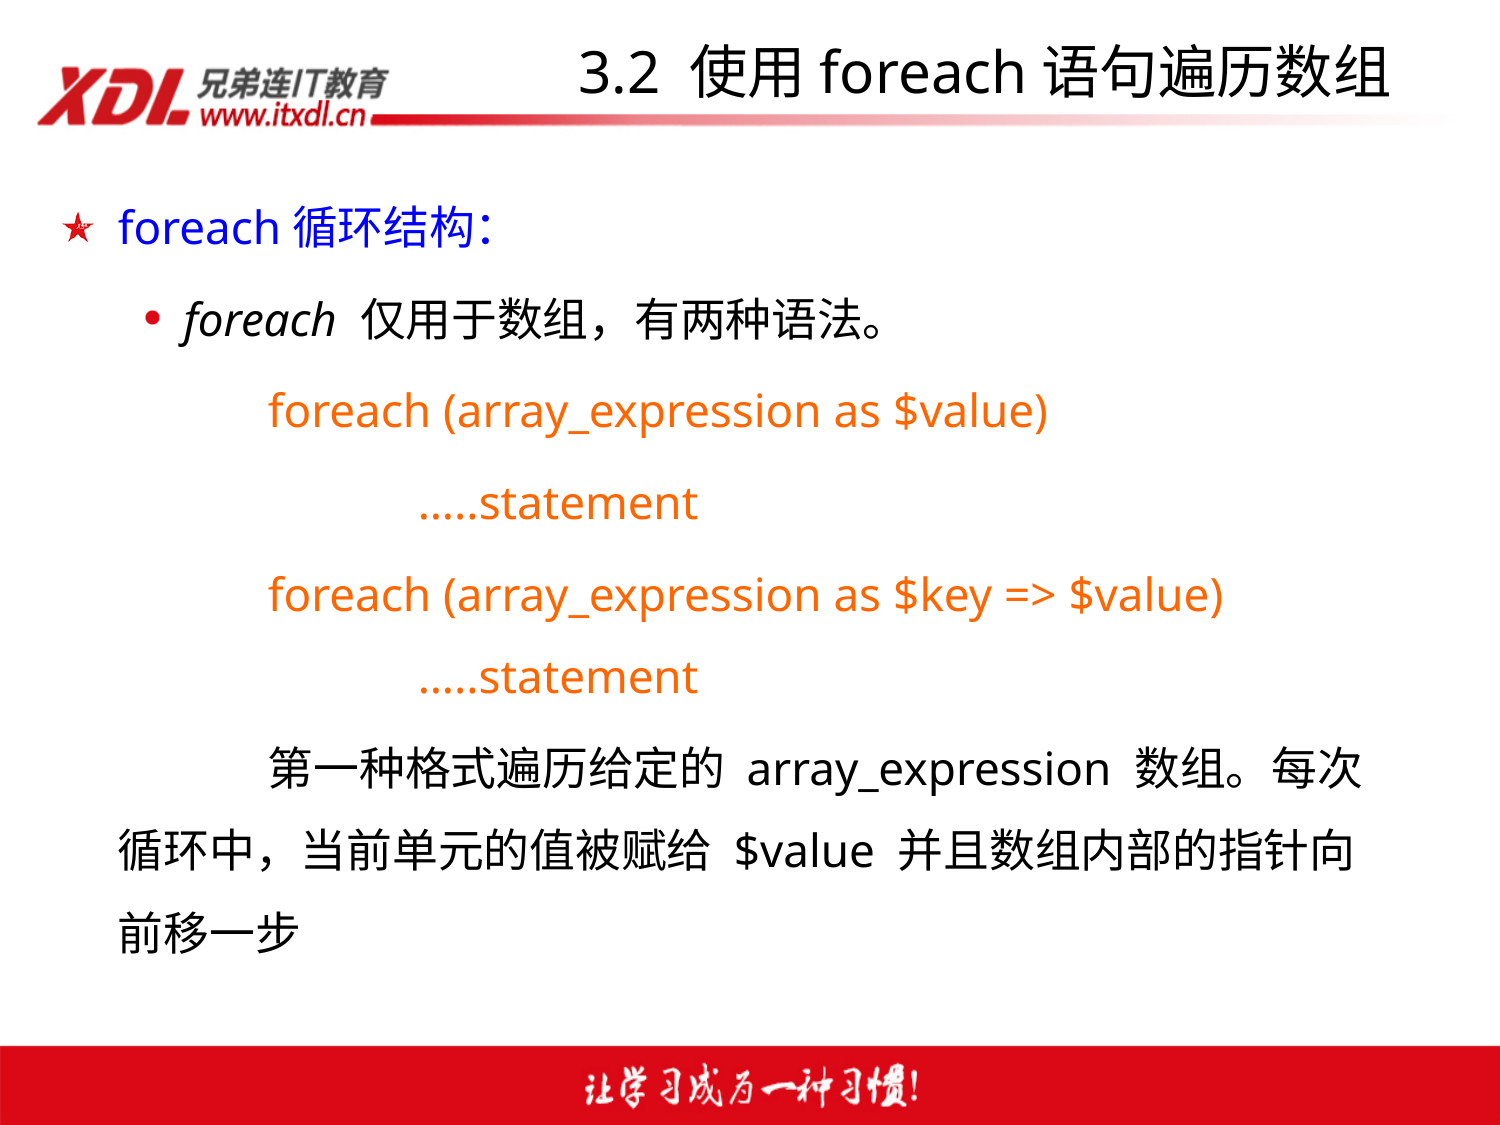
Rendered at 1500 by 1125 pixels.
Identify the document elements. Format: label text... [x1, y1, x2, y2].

list foreach循环结构： foreach 仅用于数组，有两种语法。 foreach (array_expression as $value) …..statement foreach (array_expression as $key => $value) …..statement 第一种格式遍历给定的 array_expression 数组。每次循环中，当前单元的值被赋给 $value 并且数组内部的指针向前移一步 [46, 164, 1407, 1032]
title 3.2 使用foreach语句遍历数组 [339, 23, 1407, 118]
picture [0, 0, 1500, 1125]
